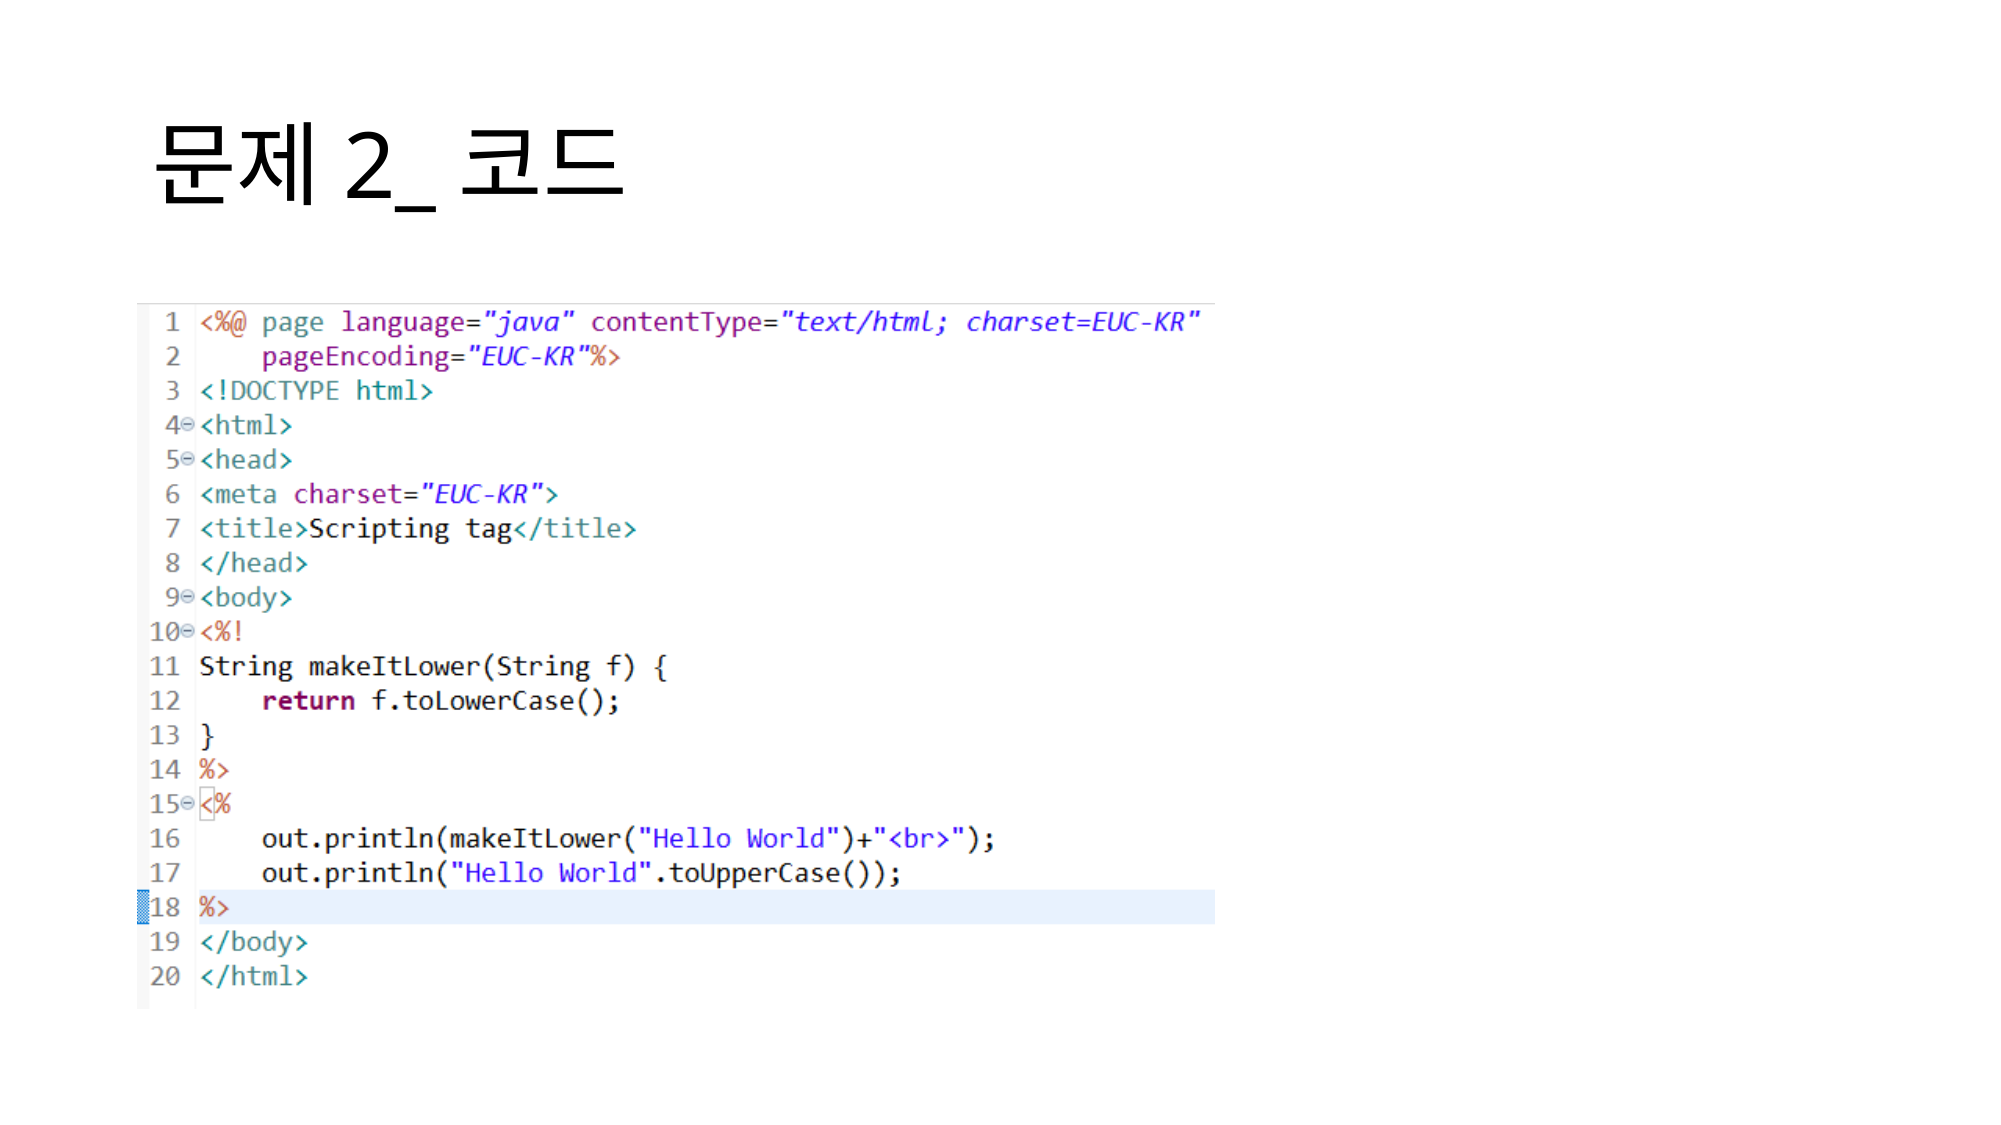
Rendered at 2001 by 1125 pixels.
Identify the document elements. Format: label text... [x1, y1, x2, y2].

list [137, 303, 1215, 1009]
title 문제2_코드 [137, 59, 1863, 278]
